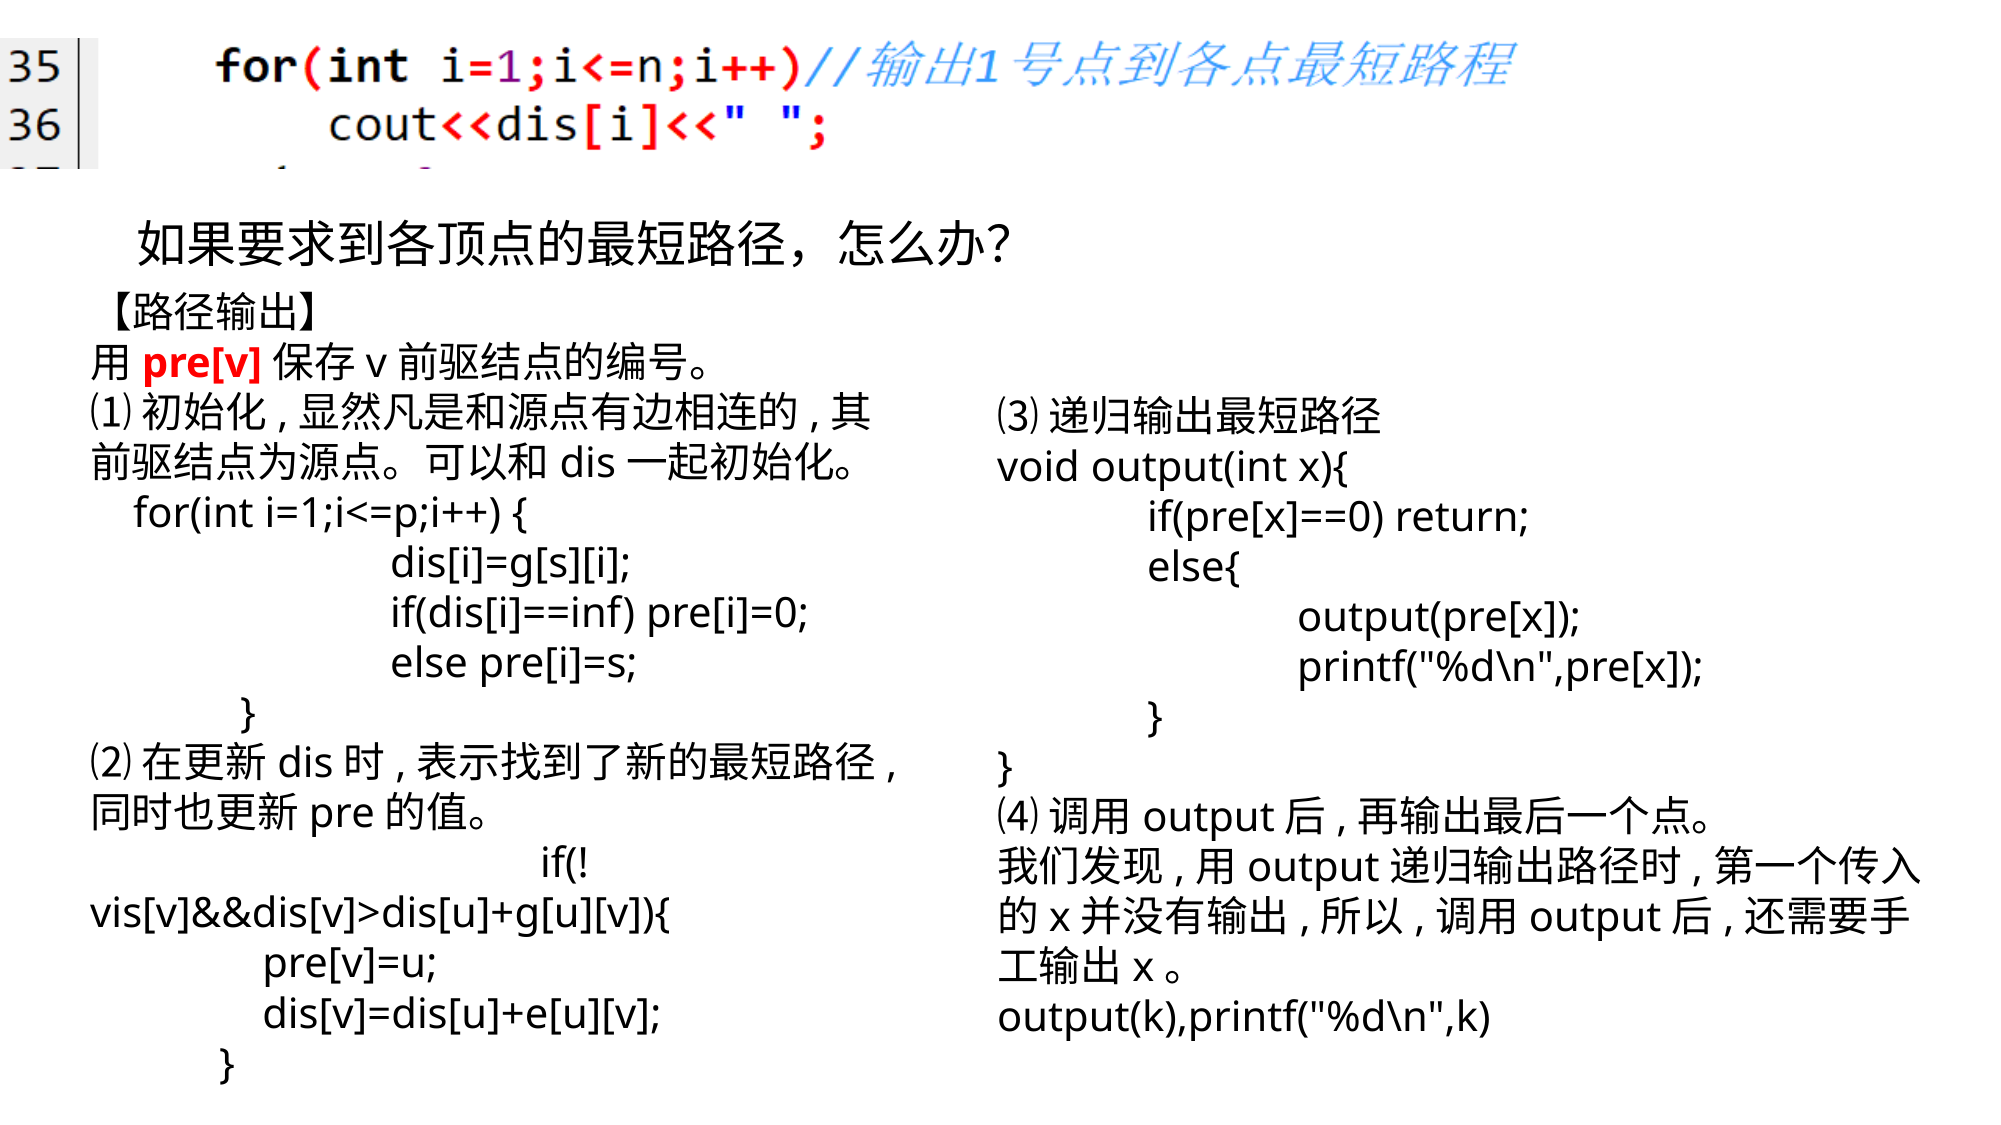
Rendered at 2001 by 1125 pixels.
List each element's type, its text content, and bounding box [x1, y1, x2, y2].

picture [0, 38, 1537, 169]
text_box 【路径输出】 用pre[v]保存v前驱结点的编号。 ⑴初始化,显然凡是和源点有边相连的,其前驱结点为源点。可以和dis一起初始化。 for(int i=1;i<=p;i++) { dis[i]=g[s][i]; if(dis[i]==inf) pre[i]=0; else pre[i]=s; } ⑵在更新dis时,表示找到了新的最短路径,同时也更新pre的值。 if(!vis[v]&&dis[v]>dis[u]+g[u][v]){ pre[v]=u; dis[v]=dis[u]+e[u][v]; } [75, 278, 929, 1094]
text_box ⑶递归输出最短路径 void output(int x){ if(pre[x]==0) return; else{ output(pre[x]); printf("%d\n",pre[x]); } } ⑷调用output后,再输出最后一个点。 我们发现,用output递归输出路径时,第一个传入的x并没有输出,所以,调用output后,还需要手工输出x。 output(k),printf("%d\n",k) [982, 382, 1964, 1048]
text_box 如果要求到各顶点的最短路径，怎么办？ [122, 205, 1248, 281]
